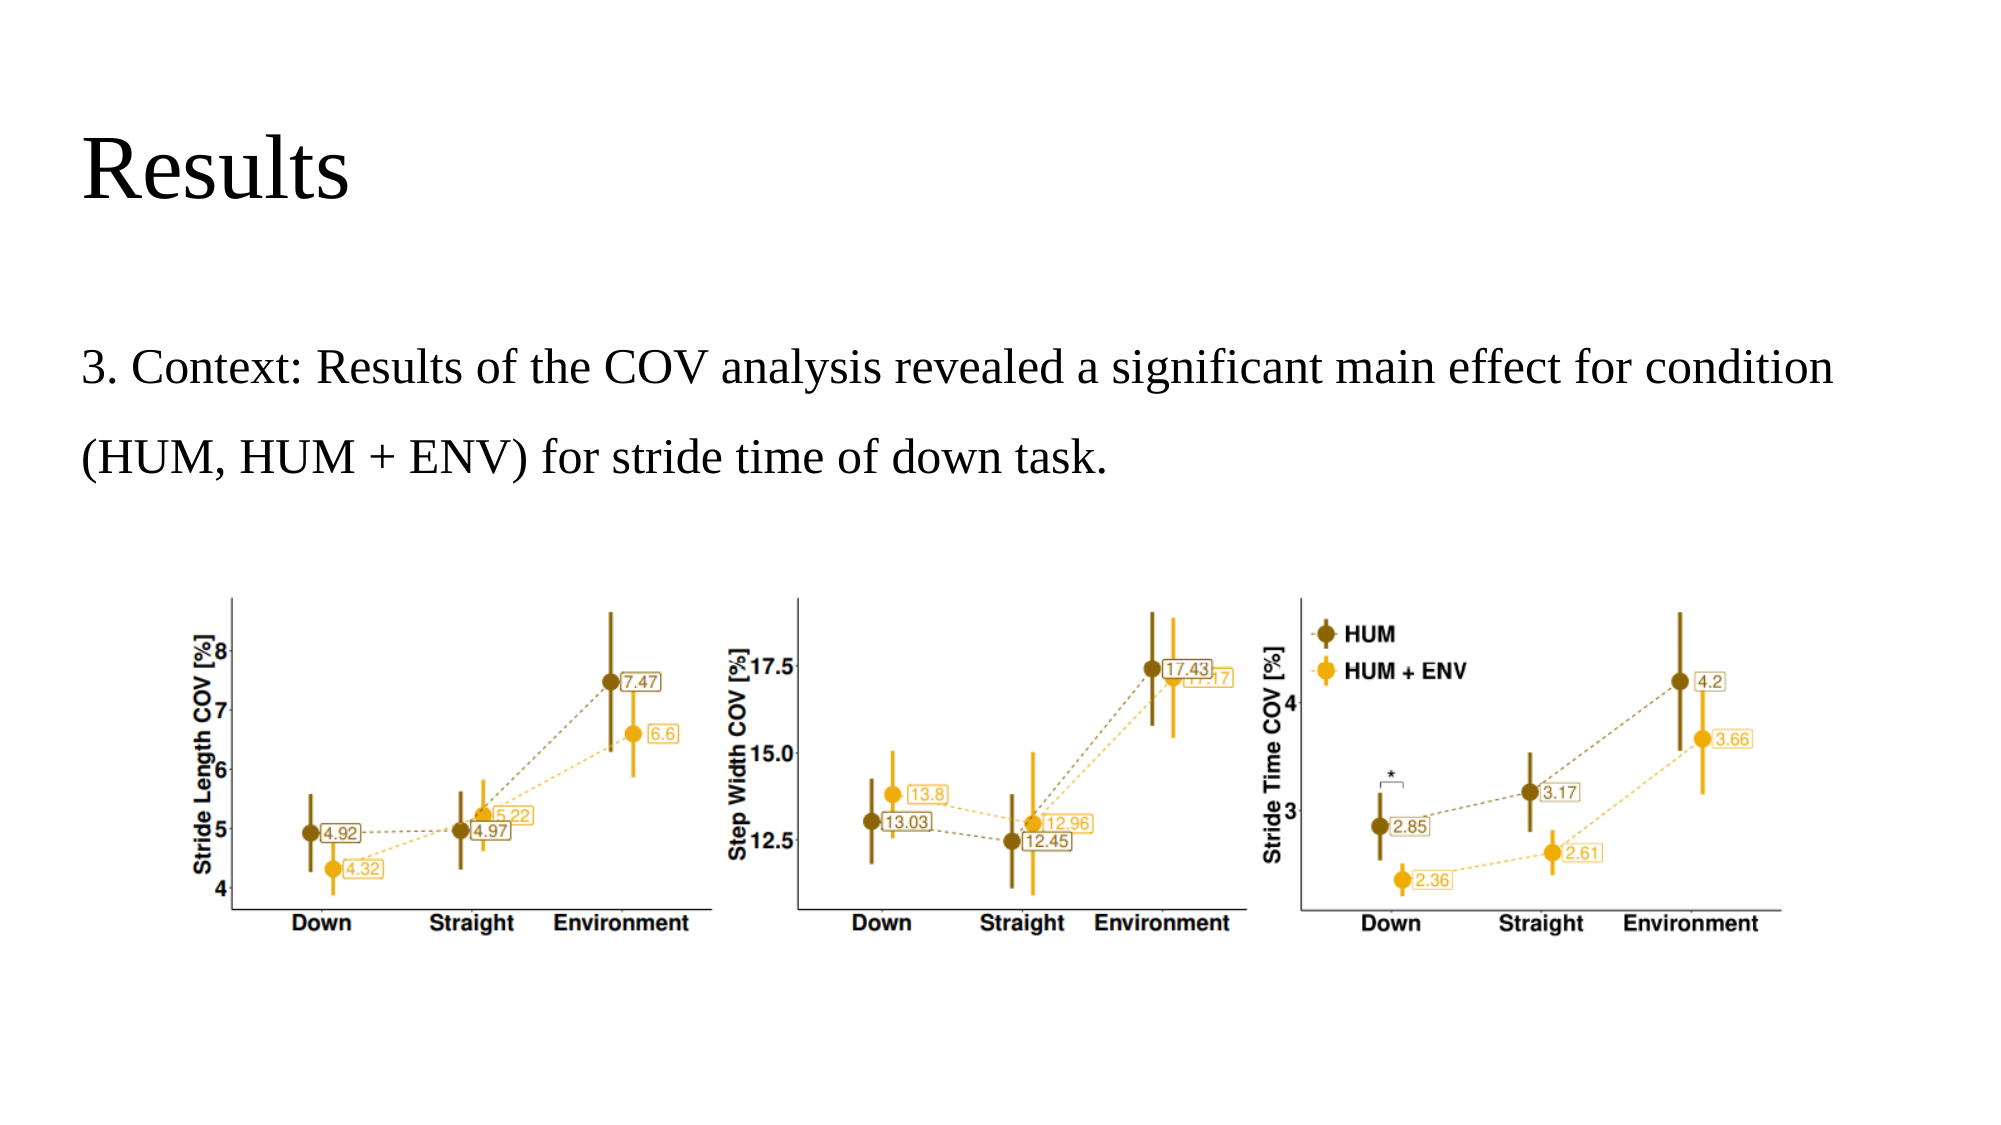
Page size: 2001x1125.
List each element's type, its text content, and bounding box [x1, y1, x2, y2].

list 3. Context: Results of the COV analysis revealed a significant main effect for condition (HUM, HUM + ENV) for stride time of down task. [65, 296, 1934, 1011]
title Results [65, 59, 1863, 278]
picture [151, 582, 1849, 957]
